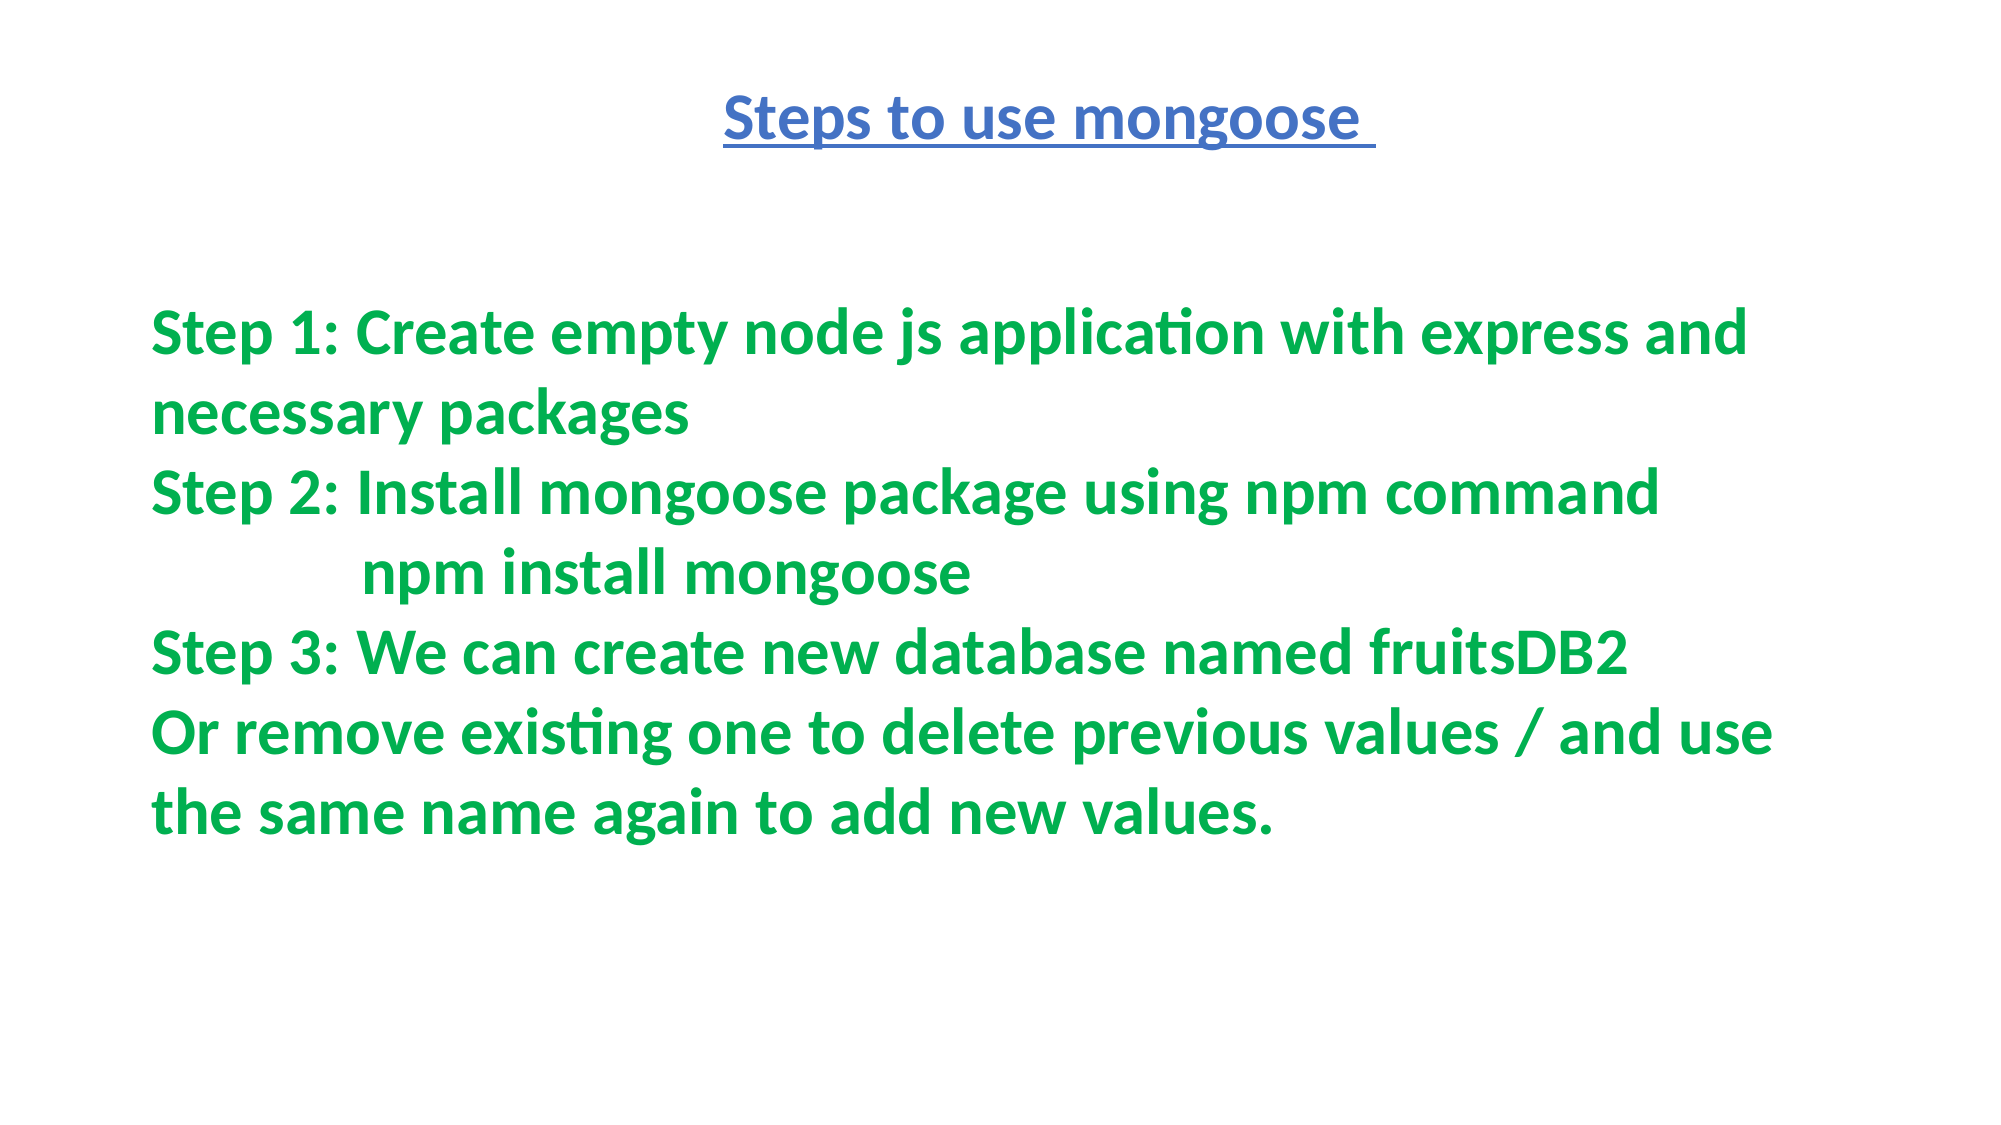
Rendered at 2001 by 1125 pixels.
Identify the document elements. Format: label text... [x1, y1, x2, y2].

text_box Step 1: Create empty node js application with express and necessary packages Step 2: Install mongoose package using npm command npm install mongoose Step 3: We can create new database named fruitsDB2 Or remove existing one to delete previous values / and use the same name again to add new values. [136, 280, 1831, 856]
text_box Steps to use mongoose [708, 65, 1392, 161]
